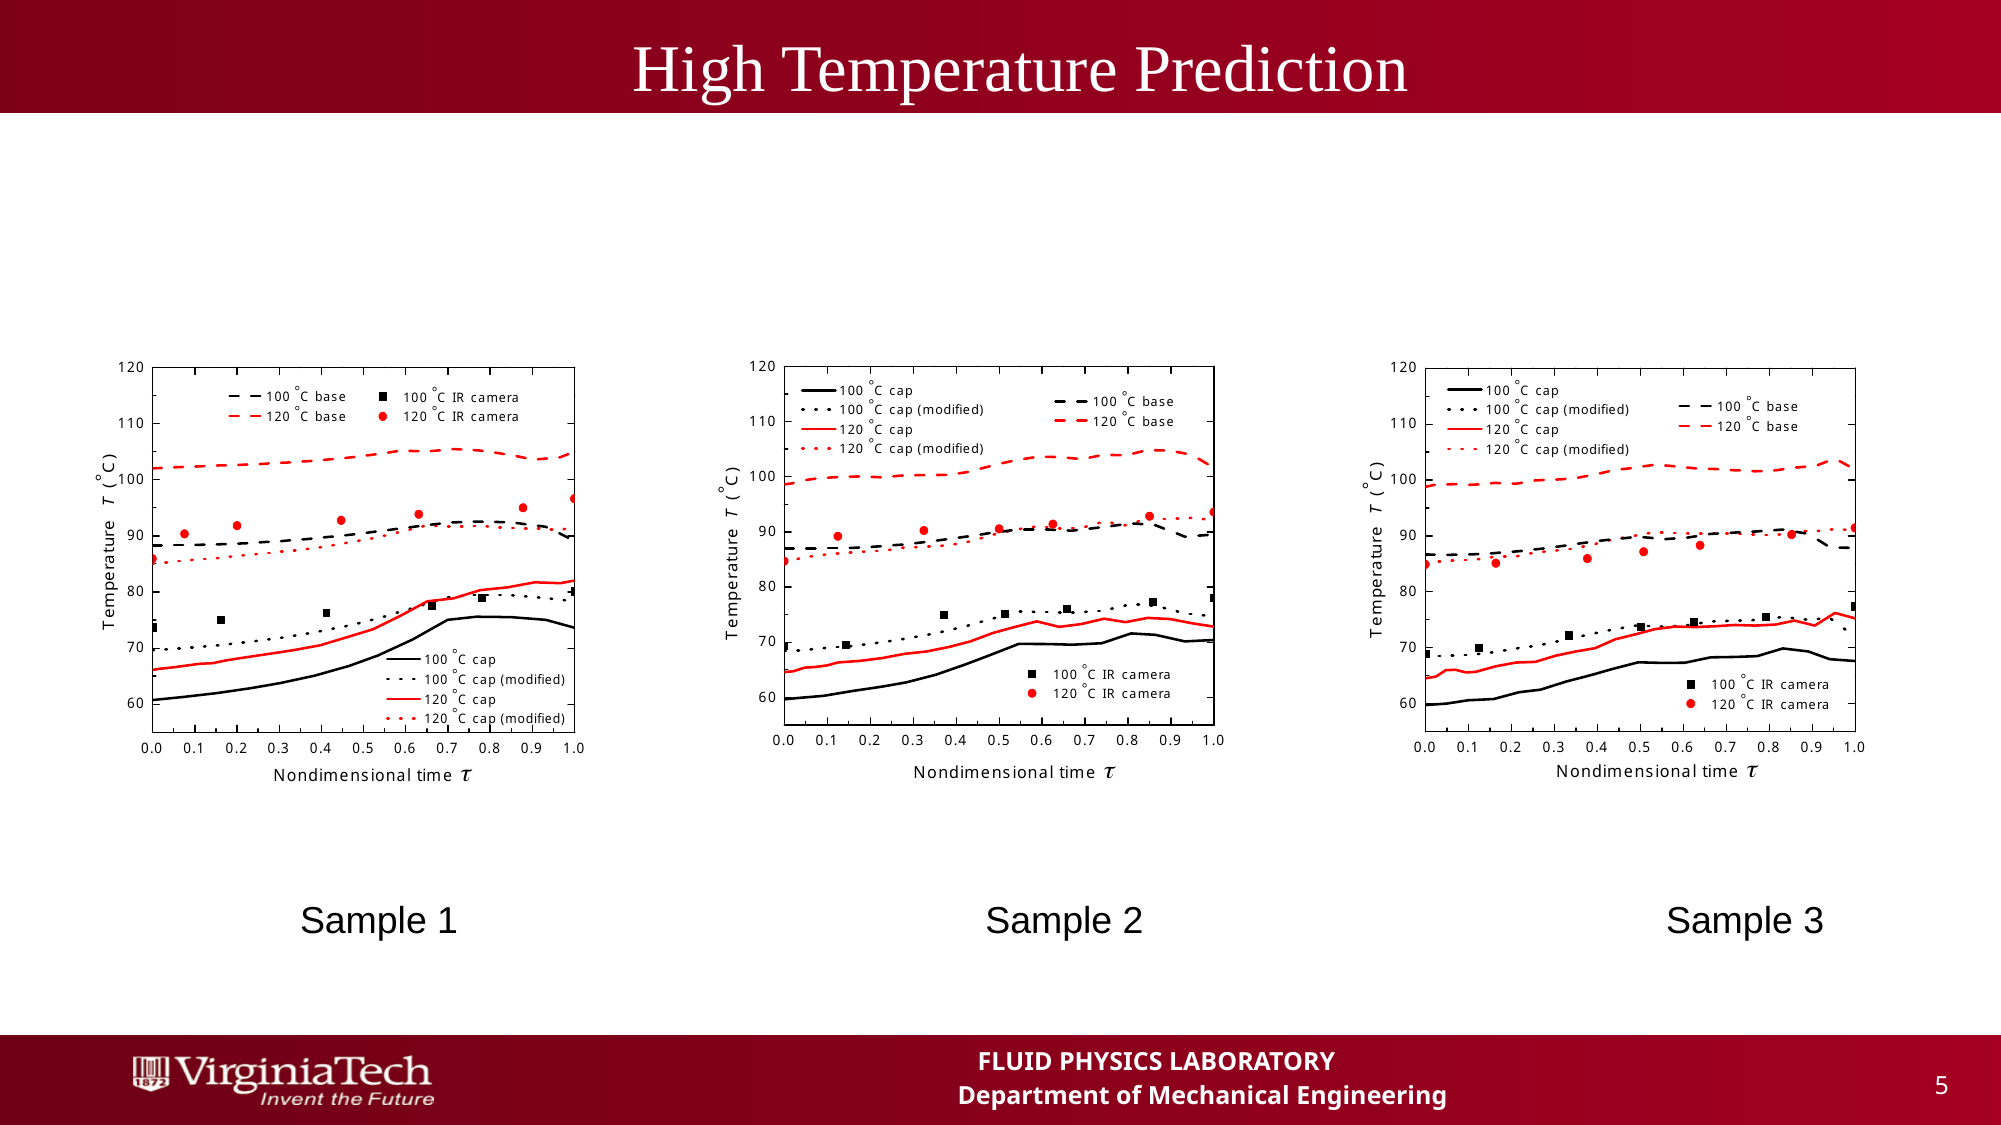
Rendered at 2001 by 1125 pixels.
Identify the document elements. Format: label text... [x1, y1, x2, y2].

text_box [1312, 309, 1943, 816]
picture [133, 1055, 434, 1105]
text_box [41, 308, 661, 817]
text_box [671, 308, 1302, 808]
text_box Sample 3 [1651, 874, 1839, 949]
slide_number 5 [1913, 1062, 2000, 1108]
title High Temperature Prediction [0, 1, 2000, 113]
text_box Sample 2 [970, 874, 1159, 949]
text_box Sample 1 [285, 874, 473, 949]
